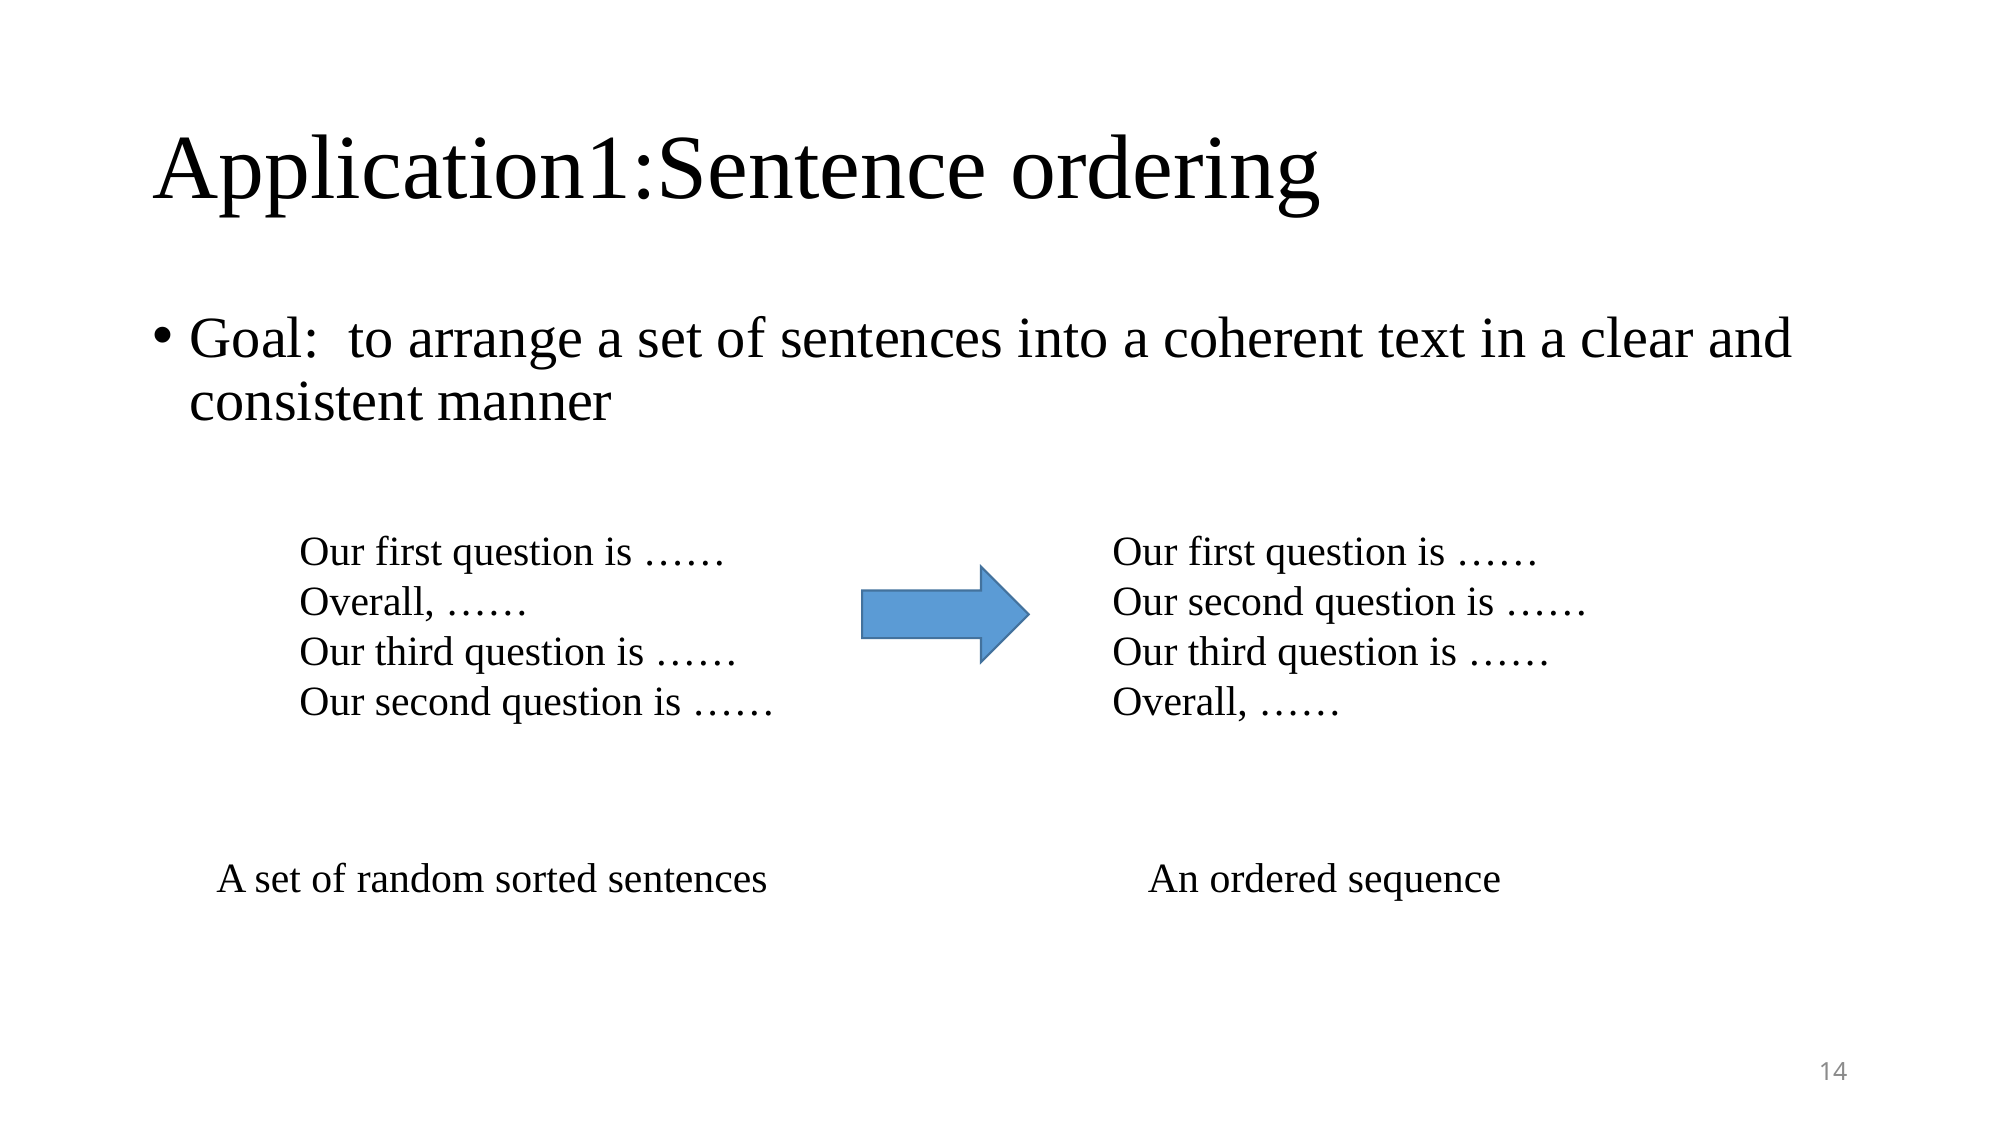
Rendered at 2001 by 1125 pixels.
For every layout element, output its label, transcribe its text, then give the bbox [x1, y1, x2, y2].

title Application1:Sentence ordering [137, 59, 1863, 278]
text_box [861, 564, 1031, 665]
slide_number 14 [1412, 1042, 1863, 1103]
text_box A set of random sorted sentences [201, 843, 895, 909]
text_box An ordered sequence [1133, 843, 1746, 909]
text_box Our first question is …… Overall, …… Our third question is …… Our second question is …… [284, 516, 831, 782]
list Goal: to arrange a set of sentences into a coherent text in a clear and consistent manner [137, 299, 1863, 1014]
text_box Our first question is …… Our second question is …… Our third question is …… Overall, …… [1097, 516, 1644, 732]
